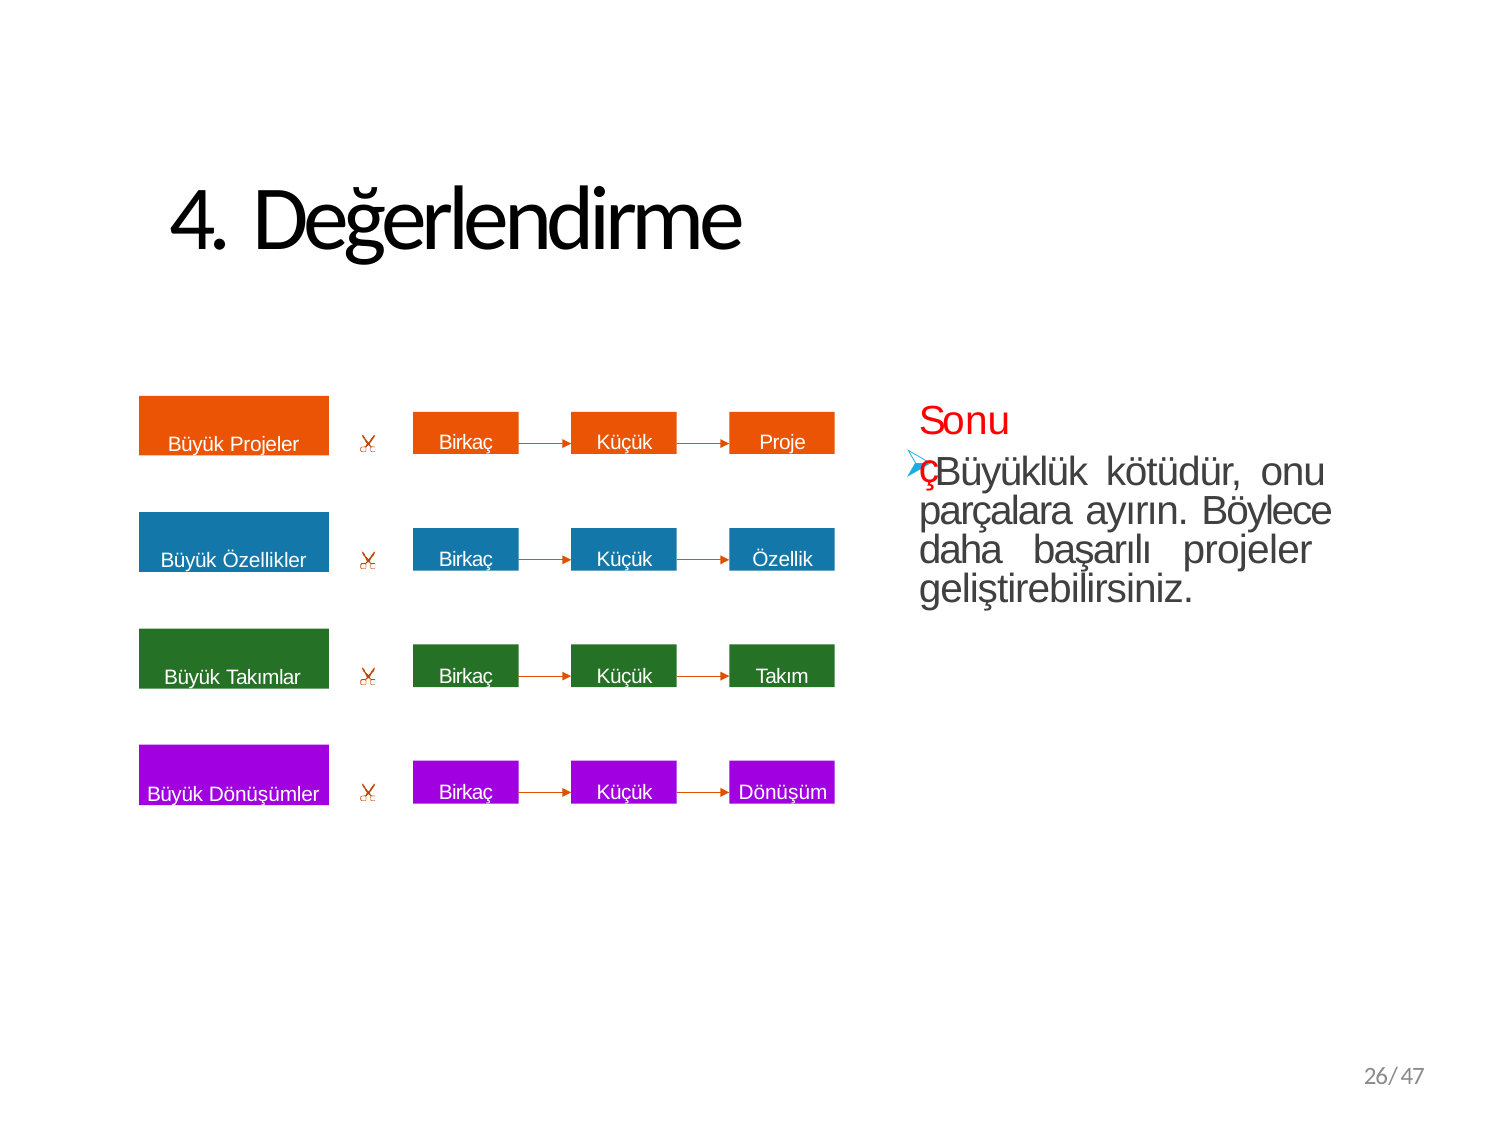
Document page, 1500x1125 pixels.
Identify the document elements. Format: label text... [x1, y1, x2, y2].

text_box [360, 435, 376, 452]
text_box [360, 783, 376, 801]
text_box Sonuç [916, 391, 1022, 491]
text_box Büyük Takımlar [139, 628, 329, 689]
text_box Büyük Projeler [139, 395, 329, 456]
text_box [720, 439, 730, 449]
text_box [720, 787, 730, 797]
slide_number 26/47 [1074, 742, 1425, 1125]
text_box [562, 787, 572, 797]
text_box Büyüklük kötüdür, onu parçalara ayırın. Böylece daha başarılı projeler geliştirebilirsiniz. [901, 442, 1344, 611]
text_box Birkaç [413, 411, 519, 454]
text_box [720, 671, 730, 681]
text_box Küçük [571, 760, 677, 804]
text_box Birkaç [413, 760, 519, 804]
text_box Küçük [571, 644, 677, 688]
text_box [360, 667, 376, 685]
text_box Dönüşüm [729, 760, 835, 804]
text_box Özellik [729, 528, 835, 571]
text_box Küçük [571, 411, 677, 454]
text_box Proje [729, 411, 835, 454]
text_box Büyük Özellikler [139, 512, 329, 572]
text_box Takım [729, 644, 835, 688]
text_box [562, 555, 572, 565]
text_box [720, 555, 730, 565]
title 4. Değerlendirme [144, 117, 1376, 307]
text_box Birkaç [413, 528, 519, 571]
text_box Büyük Dönüşümler [139, 744, 329, 806]
text_box Birkaç [413, 644, 519, 688]
text_box [562, 671, 572, 681]
text_box Küçük [571, 528, 677, 571]
text_box [562, 439, 572, 449]
text_box [360, 551, 376, 569]
